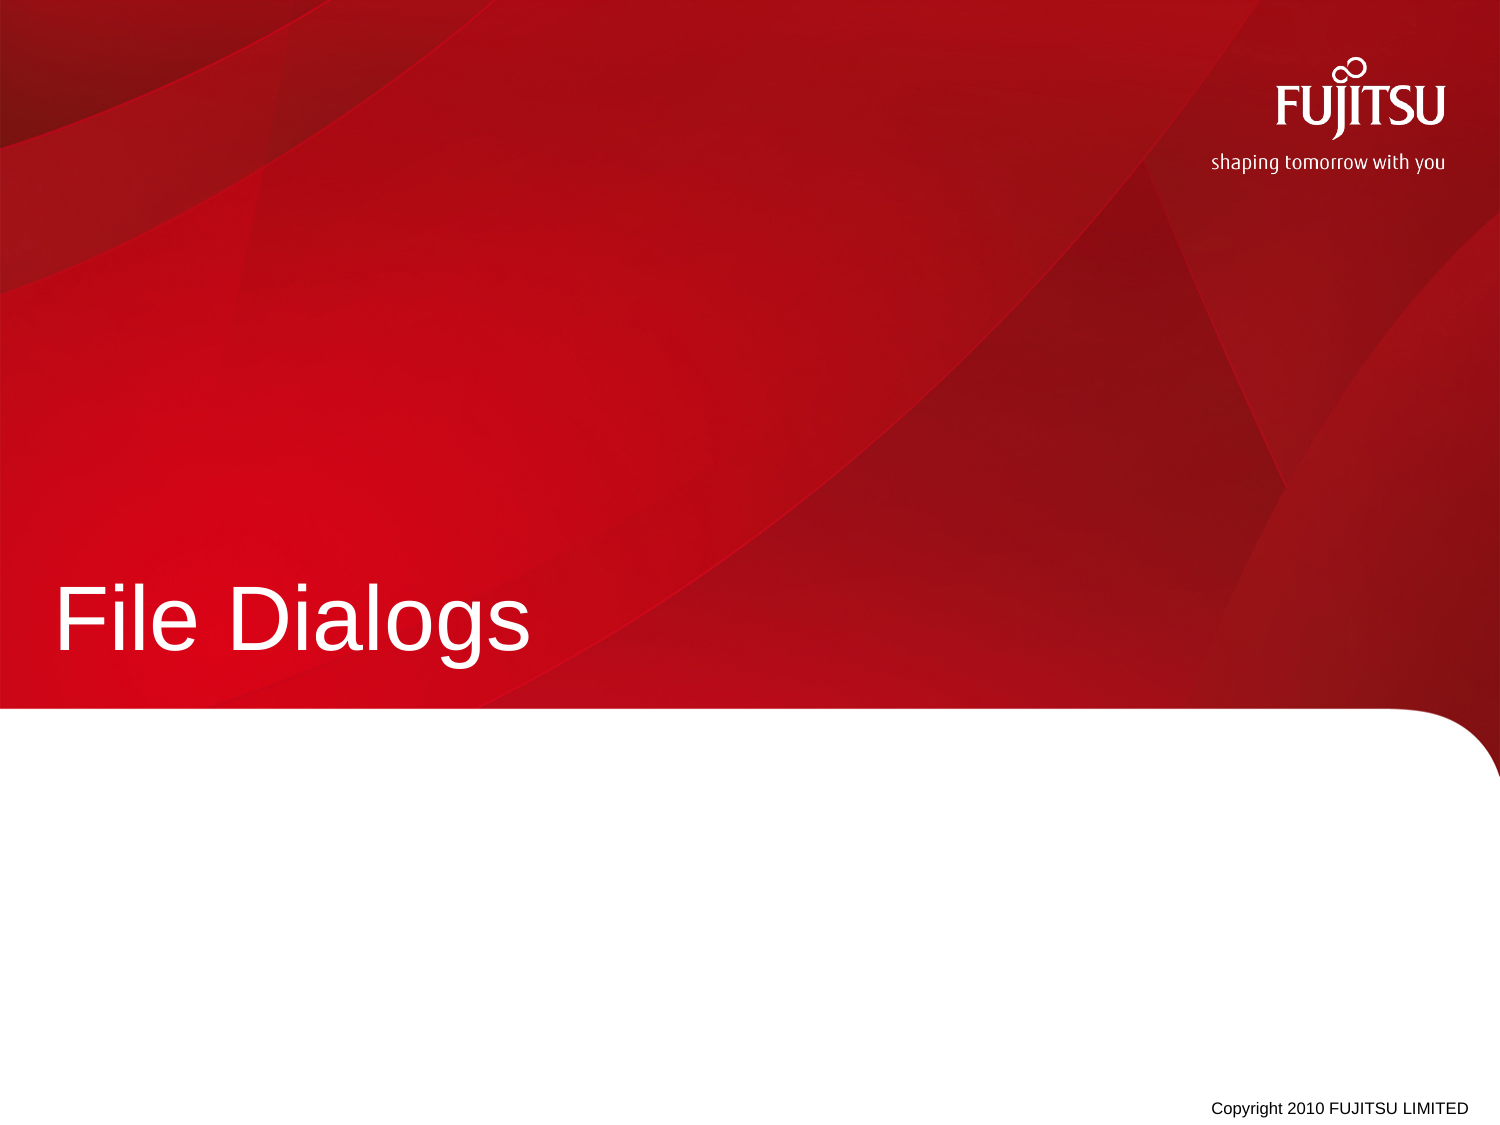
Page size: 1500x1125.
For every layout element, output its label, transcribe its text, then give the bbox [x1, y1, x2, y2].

picture [0, 0, 1500, 797]
title File Dialogs [52, 290, 1448, 670]
footer Copyright 2010 FUJITSU LIMITED [809, 1091, 1470, 1125]
